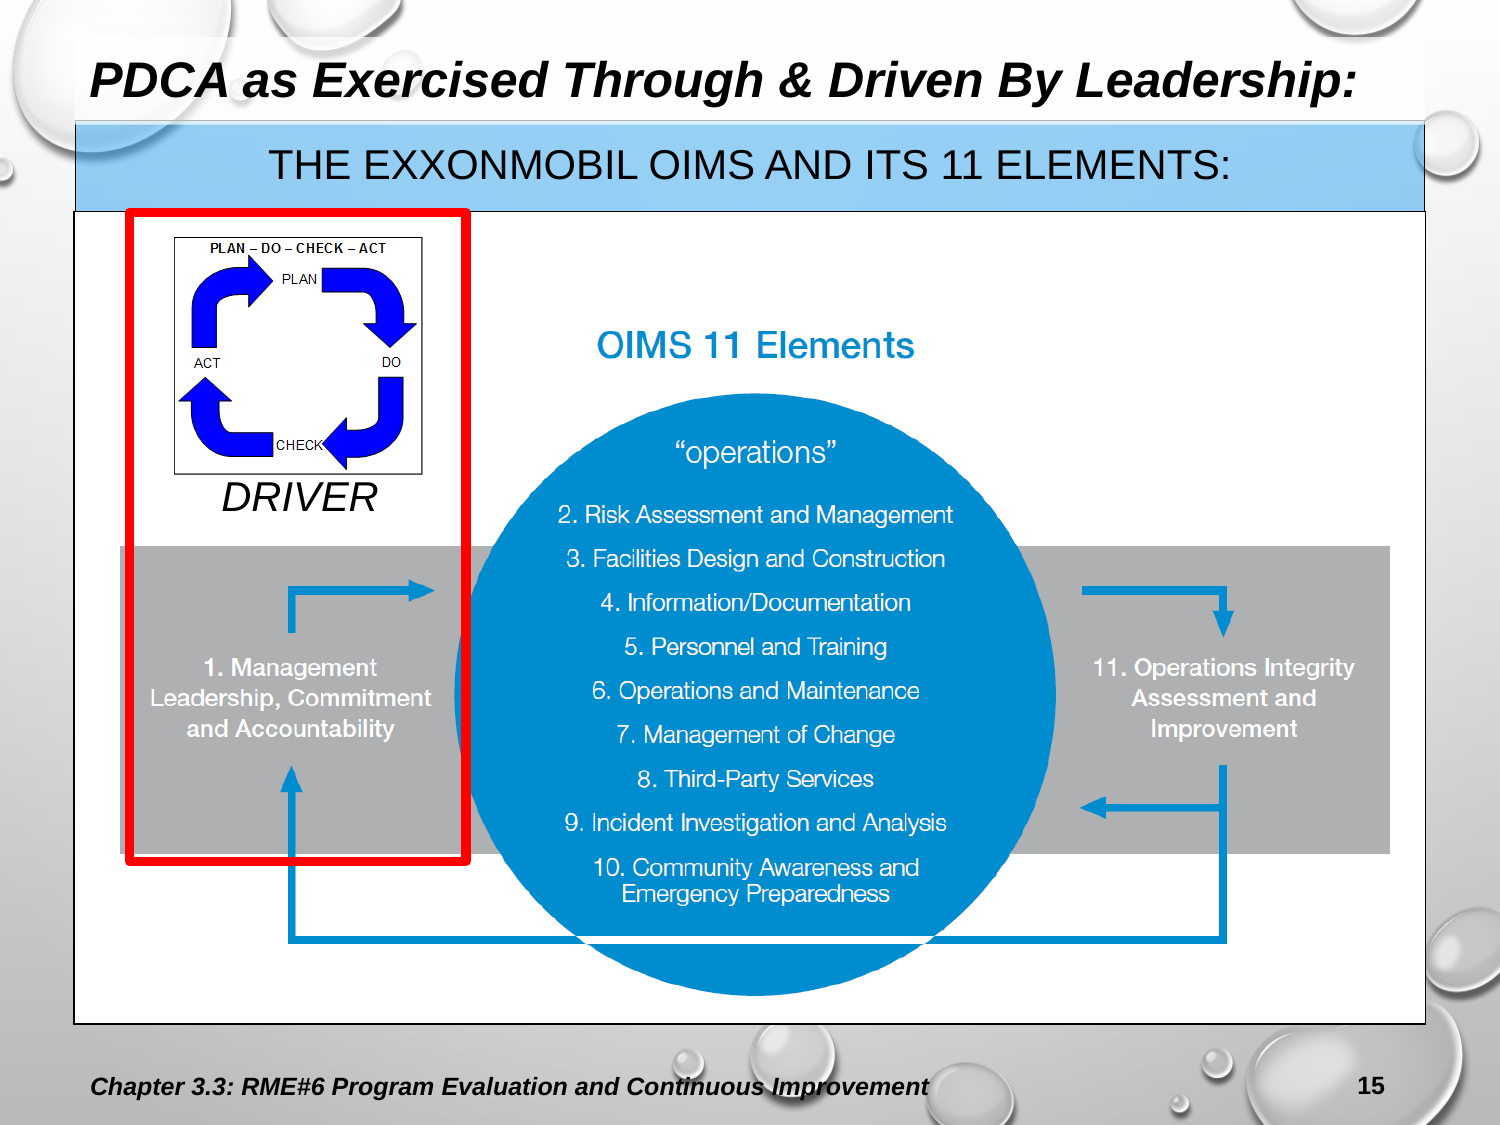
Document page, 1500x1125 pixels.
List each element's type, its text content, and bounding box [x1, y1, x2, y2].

text_box Chapter 3.3: RME#6 Program Evaluation and Continuous Improvement [74, 1049, 1035, 1125]
text_box 15 [1249, 1062, 1400, 1100]
text_box PDCA as Exercised Through & Driven By Leadership: [74, 37, 1425, 125]
list The ExxonMobil OIMS and its 11 Elements: [75, 125, 1425, 211]
picture [0, 0, 1500, 1125]
